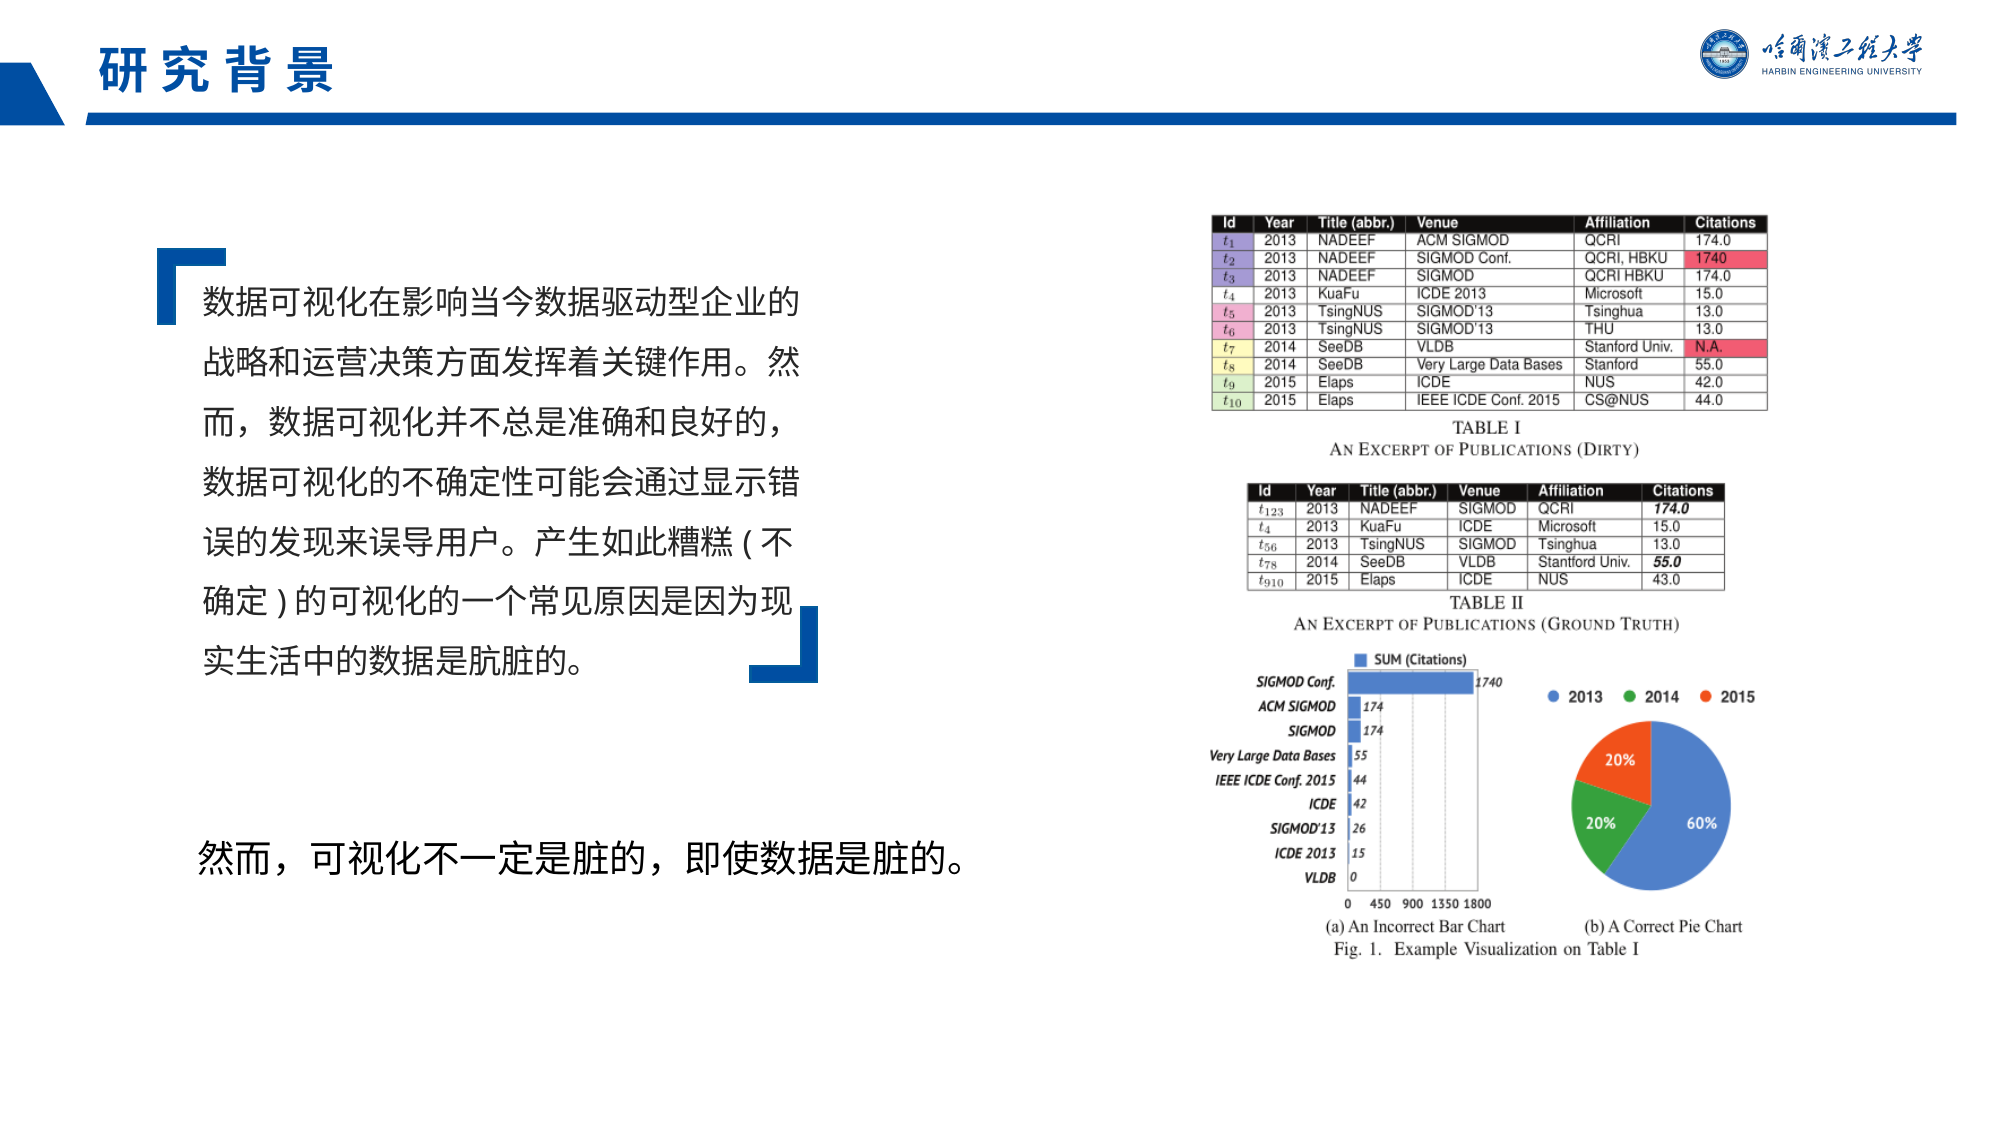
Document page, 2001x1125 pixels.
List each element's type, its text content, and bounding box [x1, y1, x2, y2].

text_box 研究背景 [98, 37, 395, 101]
text_box [749, 606, 818, 683]
text_box 然而，可视化不一定是脏的，即使数据是脏的。 [182, 827, 984, 888]
picture [1689, 21, 1933, 87]
text_box 数据可视化在影响当今数据驱动型企业的战略和运营决策方面发挥着关键作用。然而，数据可视化并不总是准确和良好的，数据可视化的不确定性可能会通过显示错误的发现来误导用户。产生如此糟糕(不确定)的可视化的一个常见原因是因为现实生活中的数据是肮脏的。 [182, 251, 829, 691]
text_box [0, 61, 67, 127]
text_box [84, 111, 1958, 127]
text_box [157, 248, 226, 325]
picture [1188, 184, 1836, 978]
